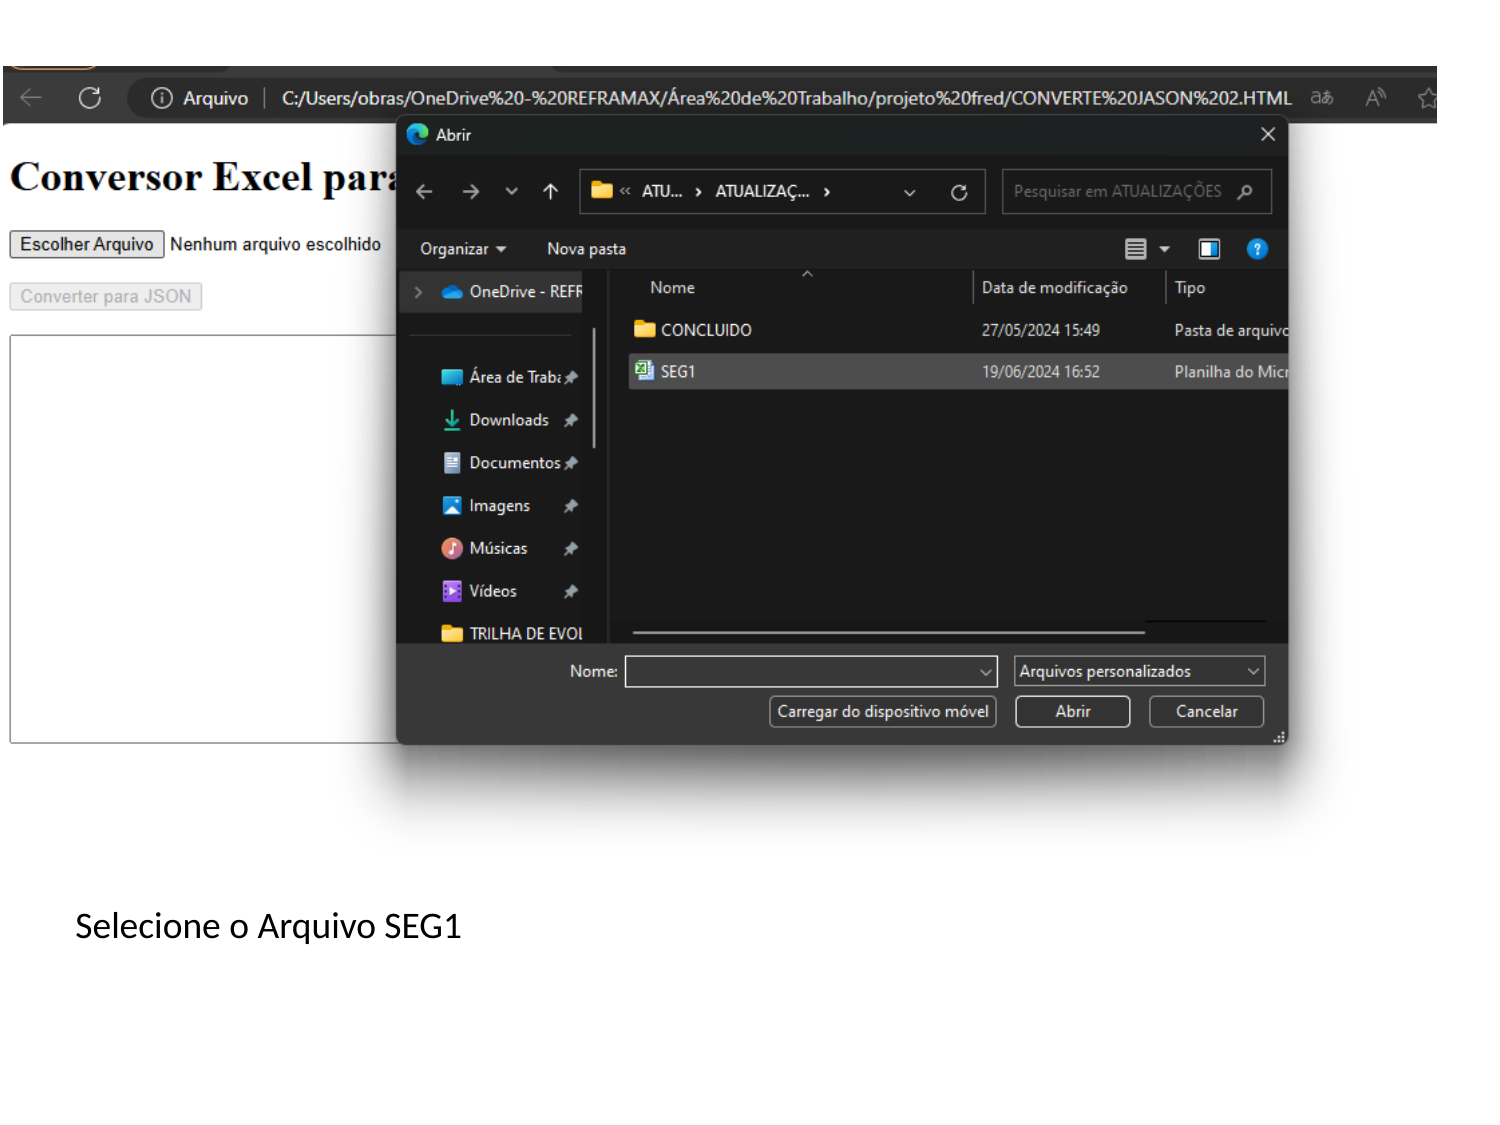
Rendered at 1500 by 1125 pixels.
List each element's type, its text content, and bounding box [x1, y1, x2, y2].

text_box Selecione o Arquivo SEG1 [60, 922, 1262, 1043]
picture [3, 66, 1437, 916]
